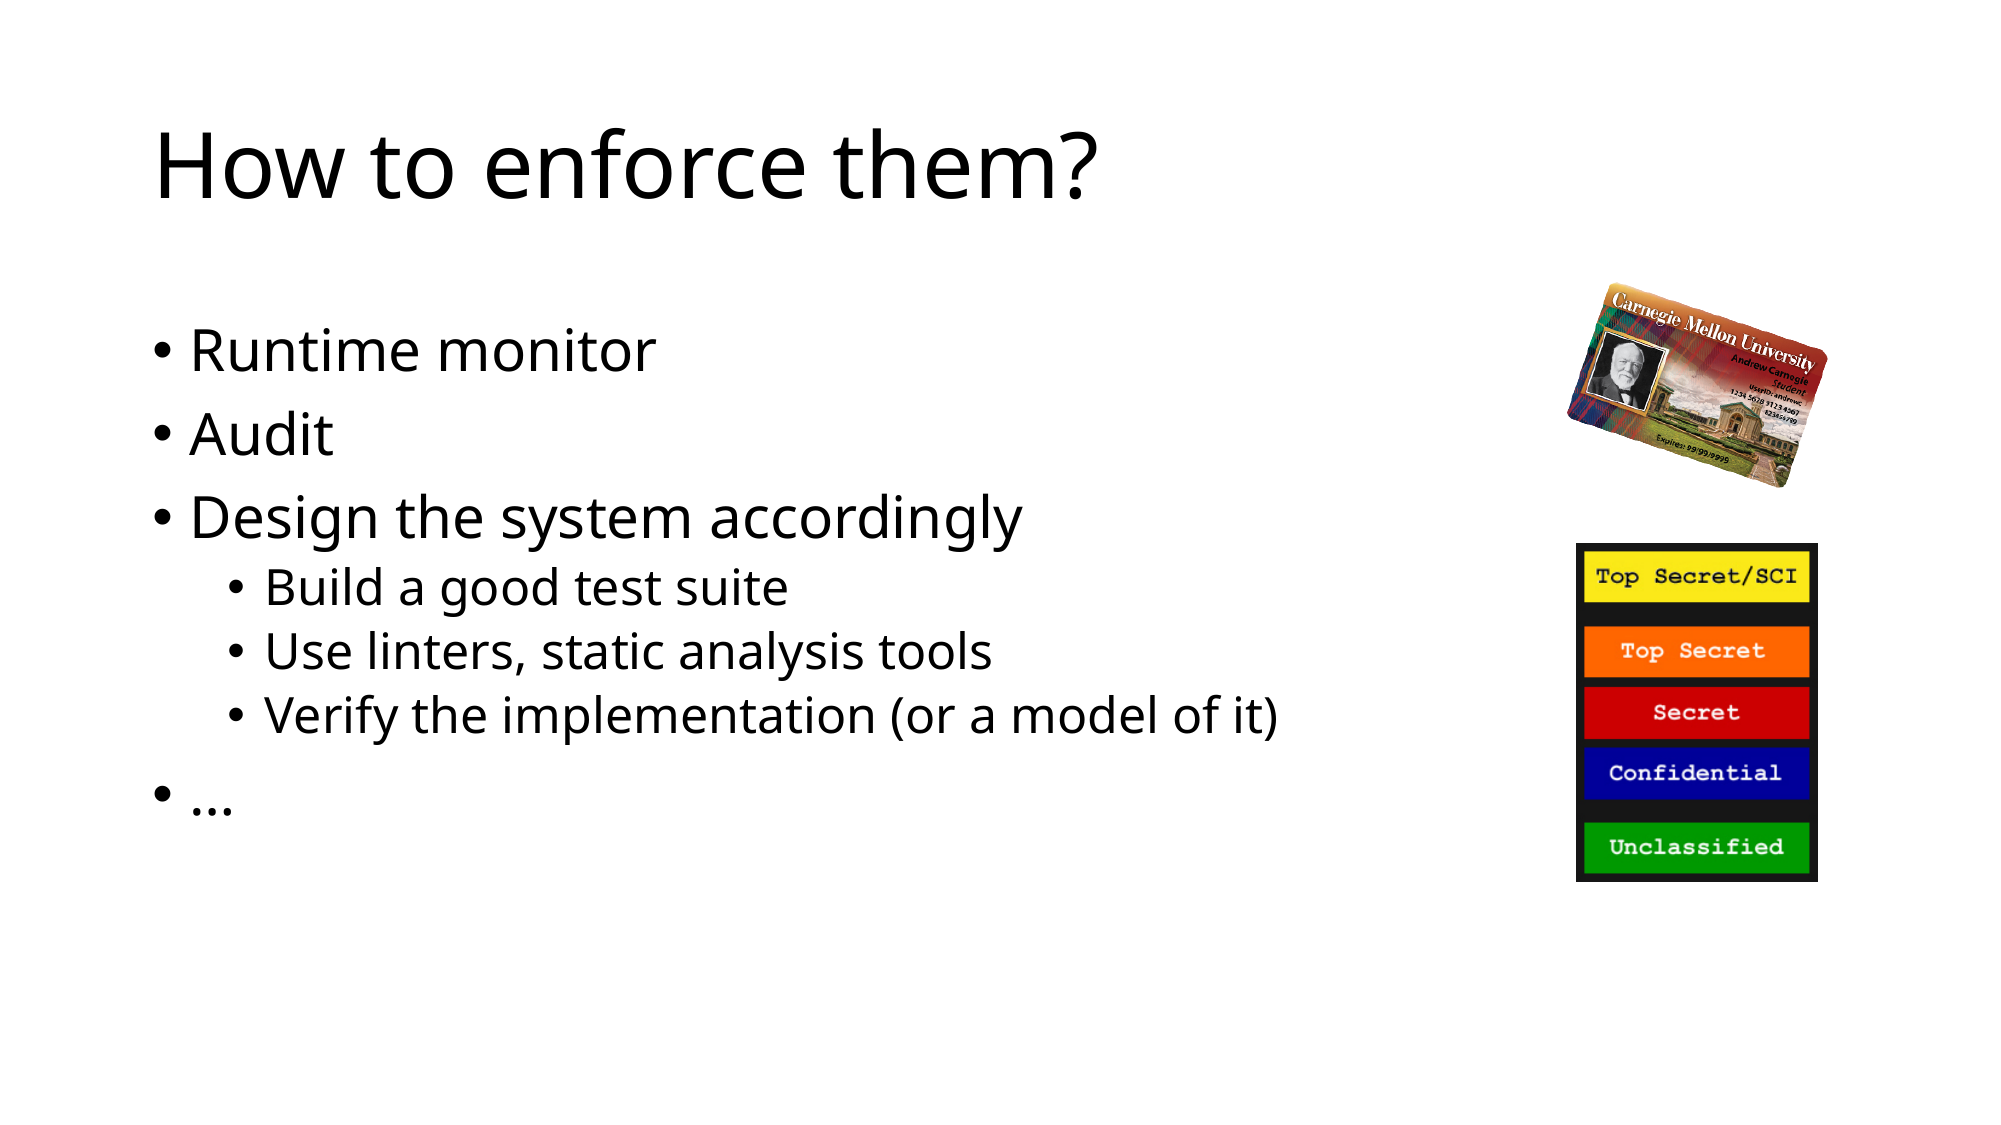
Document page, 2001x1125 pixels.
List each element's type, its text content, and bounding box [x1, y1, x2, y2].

picture [1576, 543, 1818, 882]
picture [1564, 277, 1830, 495]
list Runtime monitor Audit Design the system accordingly Build a good test suite Use linters, static analysis tools Verify the implementation (or a model of it) … [137, 313, 1863, 947]
title How to enforce them? [137, 59, 1863, 278]
